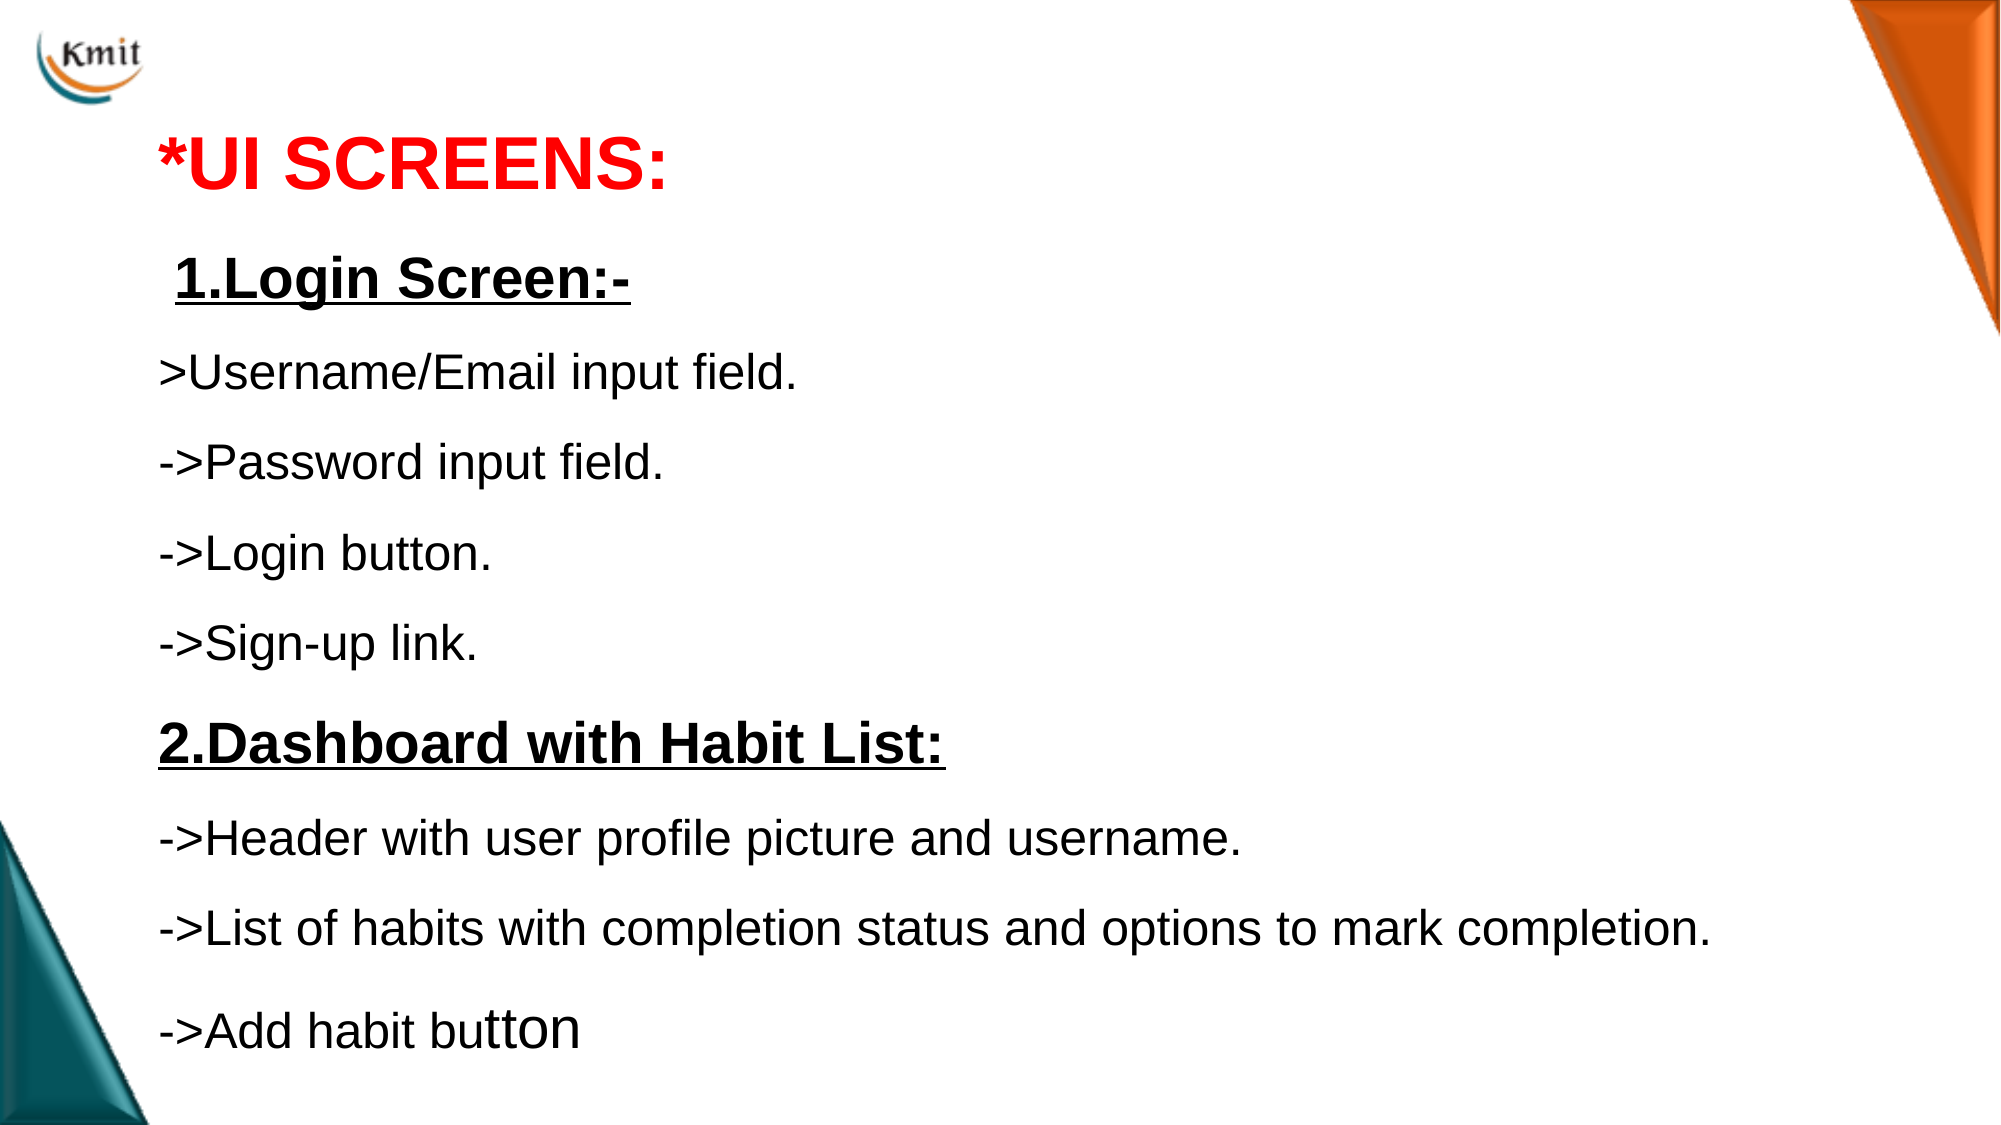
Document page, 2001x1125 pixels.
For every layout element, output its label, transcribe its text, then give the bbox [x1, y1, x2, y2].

text_box *UI SCREENS: 1.Login Screen:- >Username/Email input field. ->Password input field. ->Login button. ->Sign-up link. 2.Dashboard with Habit List: ->Header with user profile picture and username. ->List of habits with completion status and options to mark completion. ->Add habit button [143, 62, 1842, 1068]
picture [0, 0, 2001, 1125]
